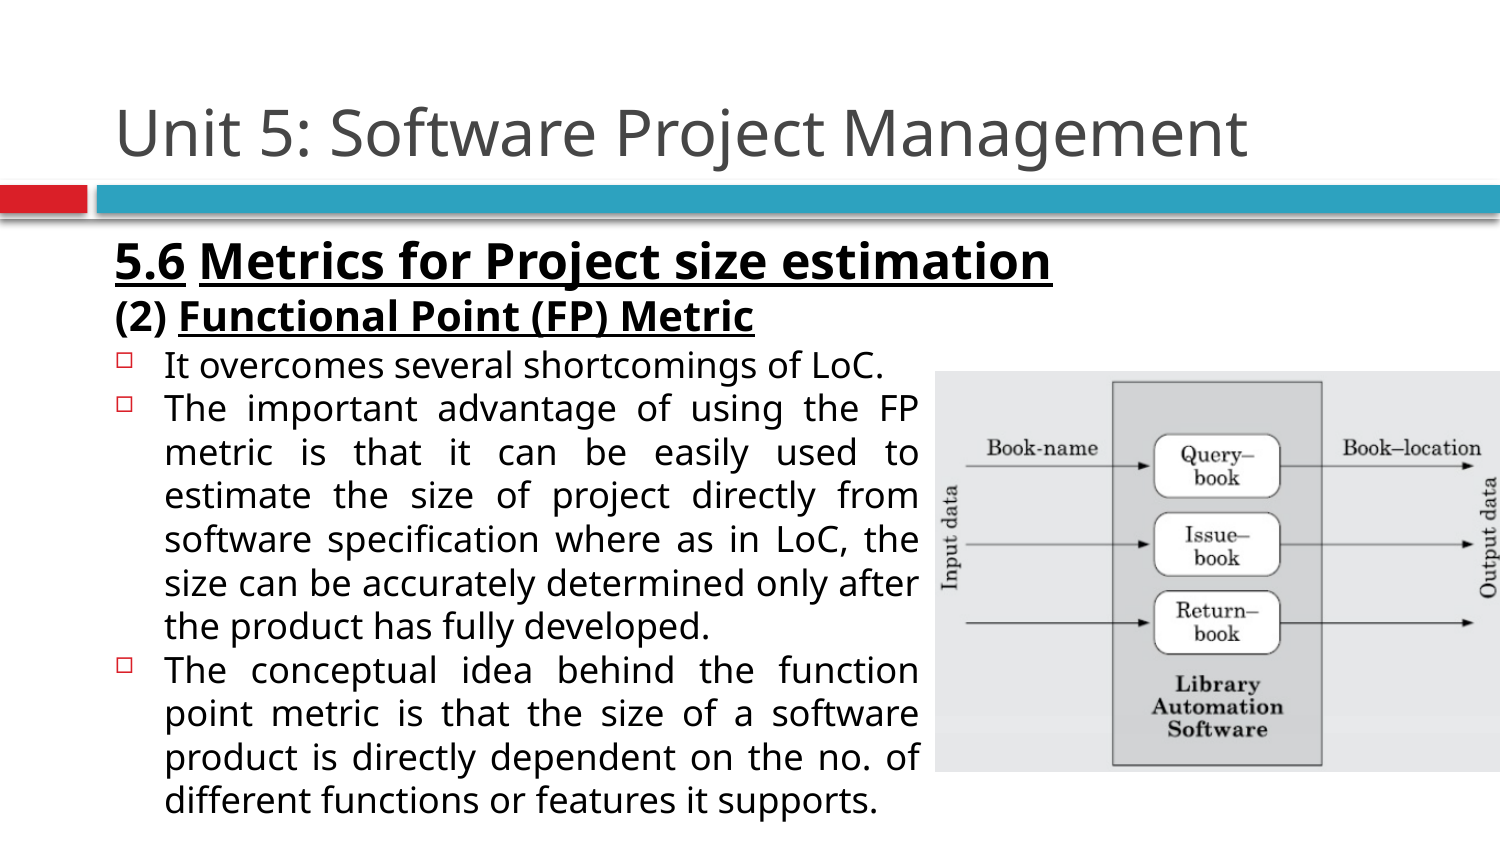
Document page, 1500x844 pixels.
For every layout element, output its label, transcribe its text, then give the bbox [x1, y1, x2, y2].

title Unit 5: Software Project Management [99, 46, 1438, 177]
list 5.6 Metrics for Project size estimation (2) Functional Point (FP) Metric [99, 221, 1475, 347]
picture [934, 371, 1500, 773]
list It overcomes several shortcomings of LoC. The important advantage of using the FP metric is that it can be easily used to estimate the size of project directly from software specification where as in LoC, the size can be accurately determined only after the product has fully developed. The conceptual idea behind the function point metric is that the size of a software product is directly dependent on the no. of different functions or features it supports. [99, 334, 936, 835]
